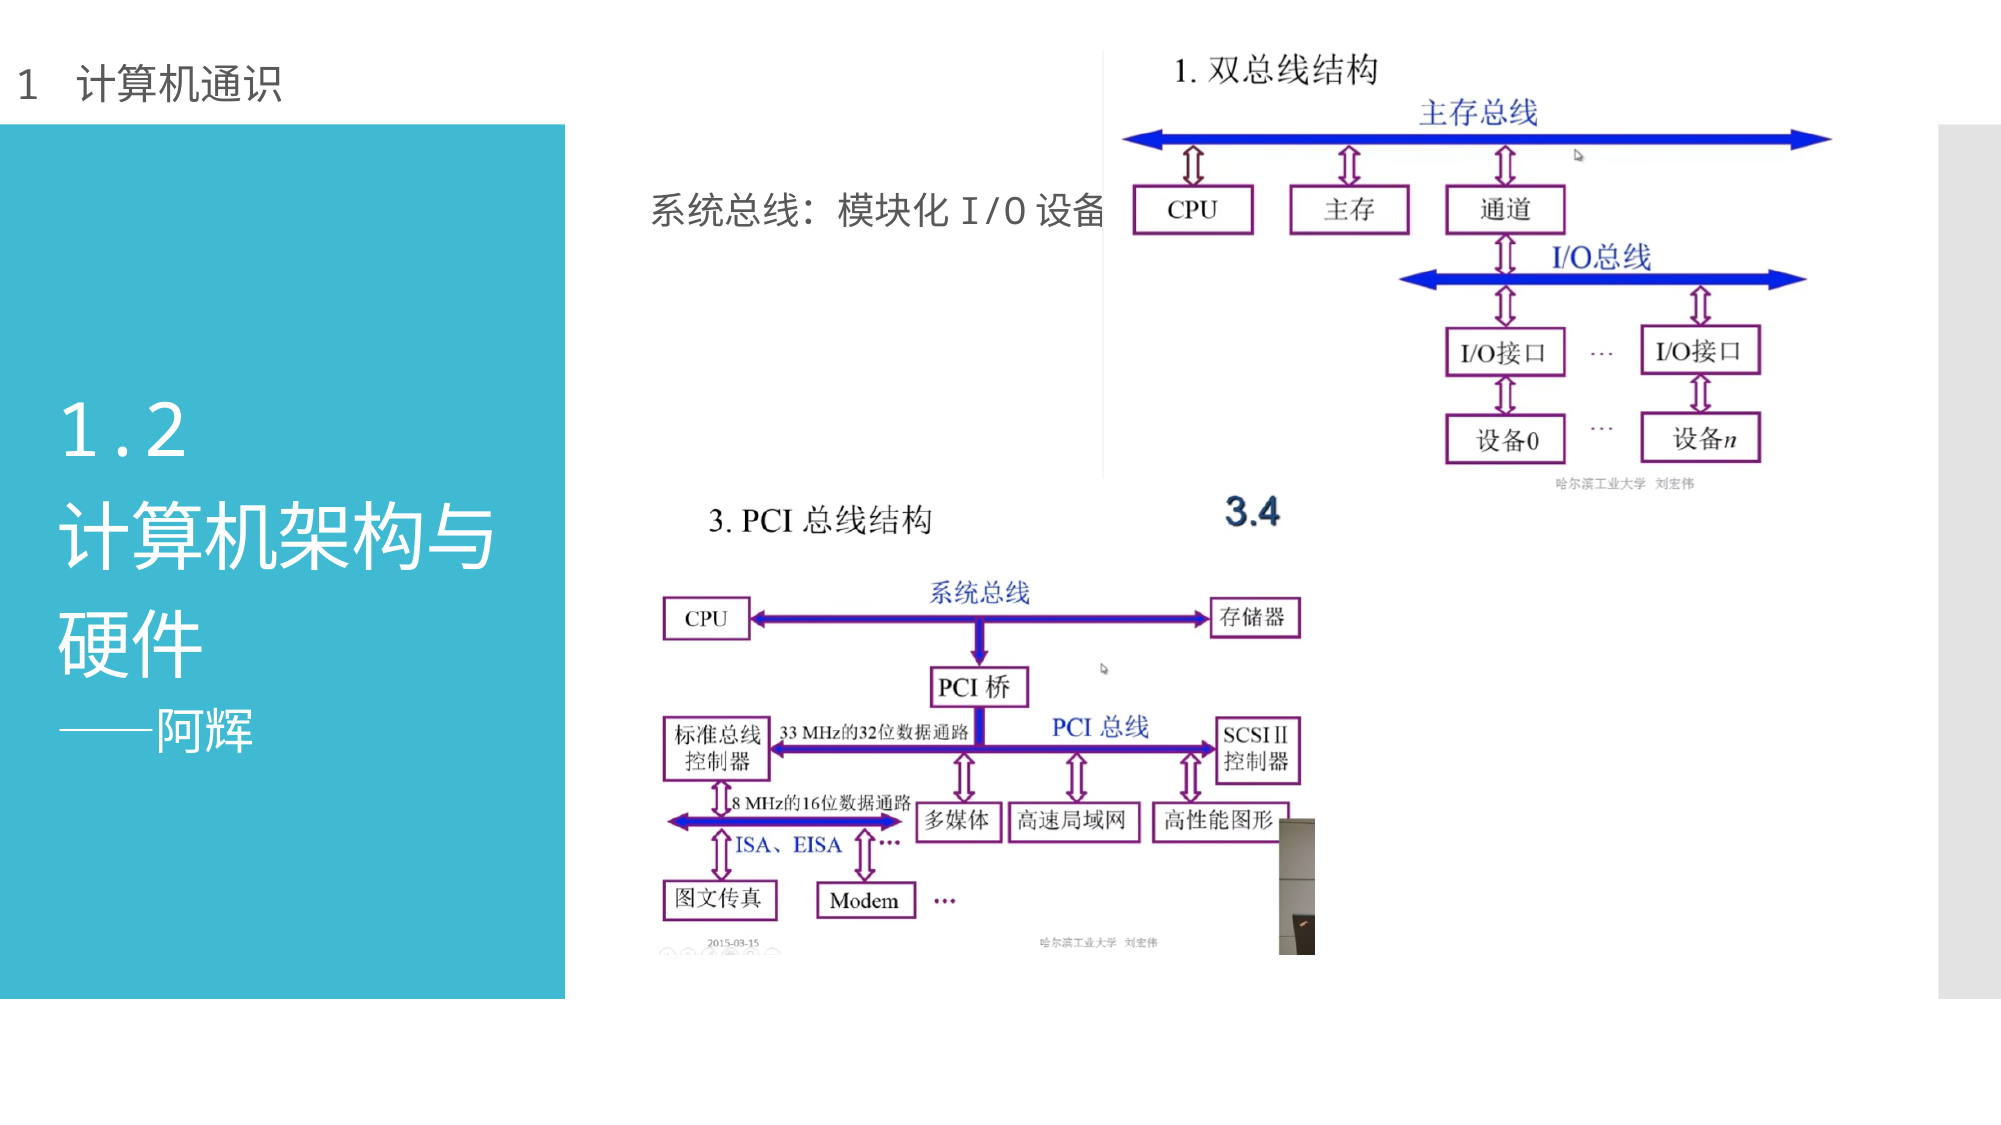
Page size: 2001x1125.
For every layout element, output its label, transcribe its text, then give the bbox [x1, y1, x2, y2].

list 系统总线：模块化I/O设备 [634, 141, 1102, 270]
title 1.2 计算机架构与硬件 ——阿辉 [41, 184, 525, 940]
list 1 计算机通识 [0, 50, 484, 123]
picture [657, 50, 1835, 955]
